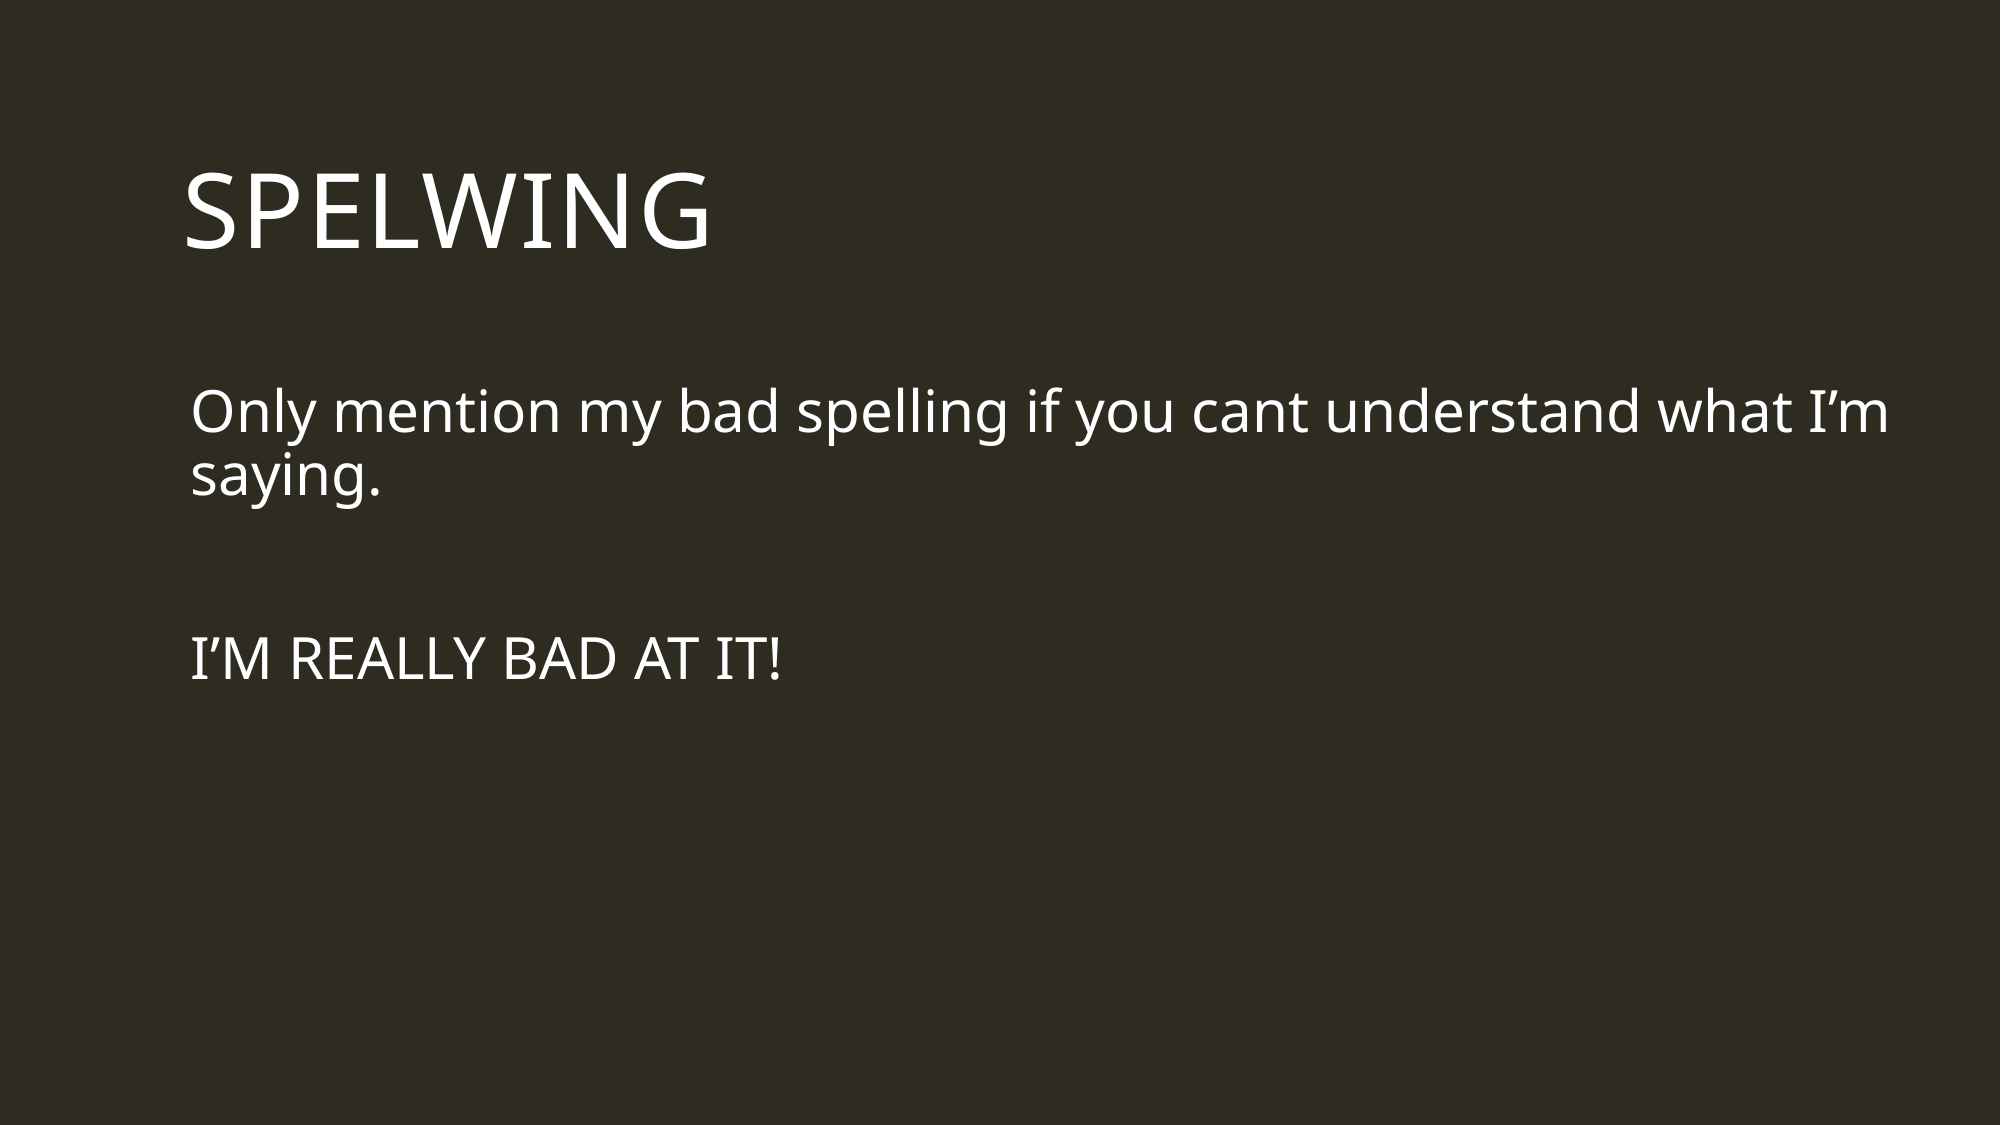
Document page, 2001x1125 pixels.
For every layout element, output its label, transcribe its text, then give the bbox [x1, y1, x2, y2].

list Only mention my bad spelling if you cant understand what I’m saying. I’M REALLY BAD AT IT! [168, 375, 1911, 1035]
title SPElwing [168, 96, 1763, 342]
